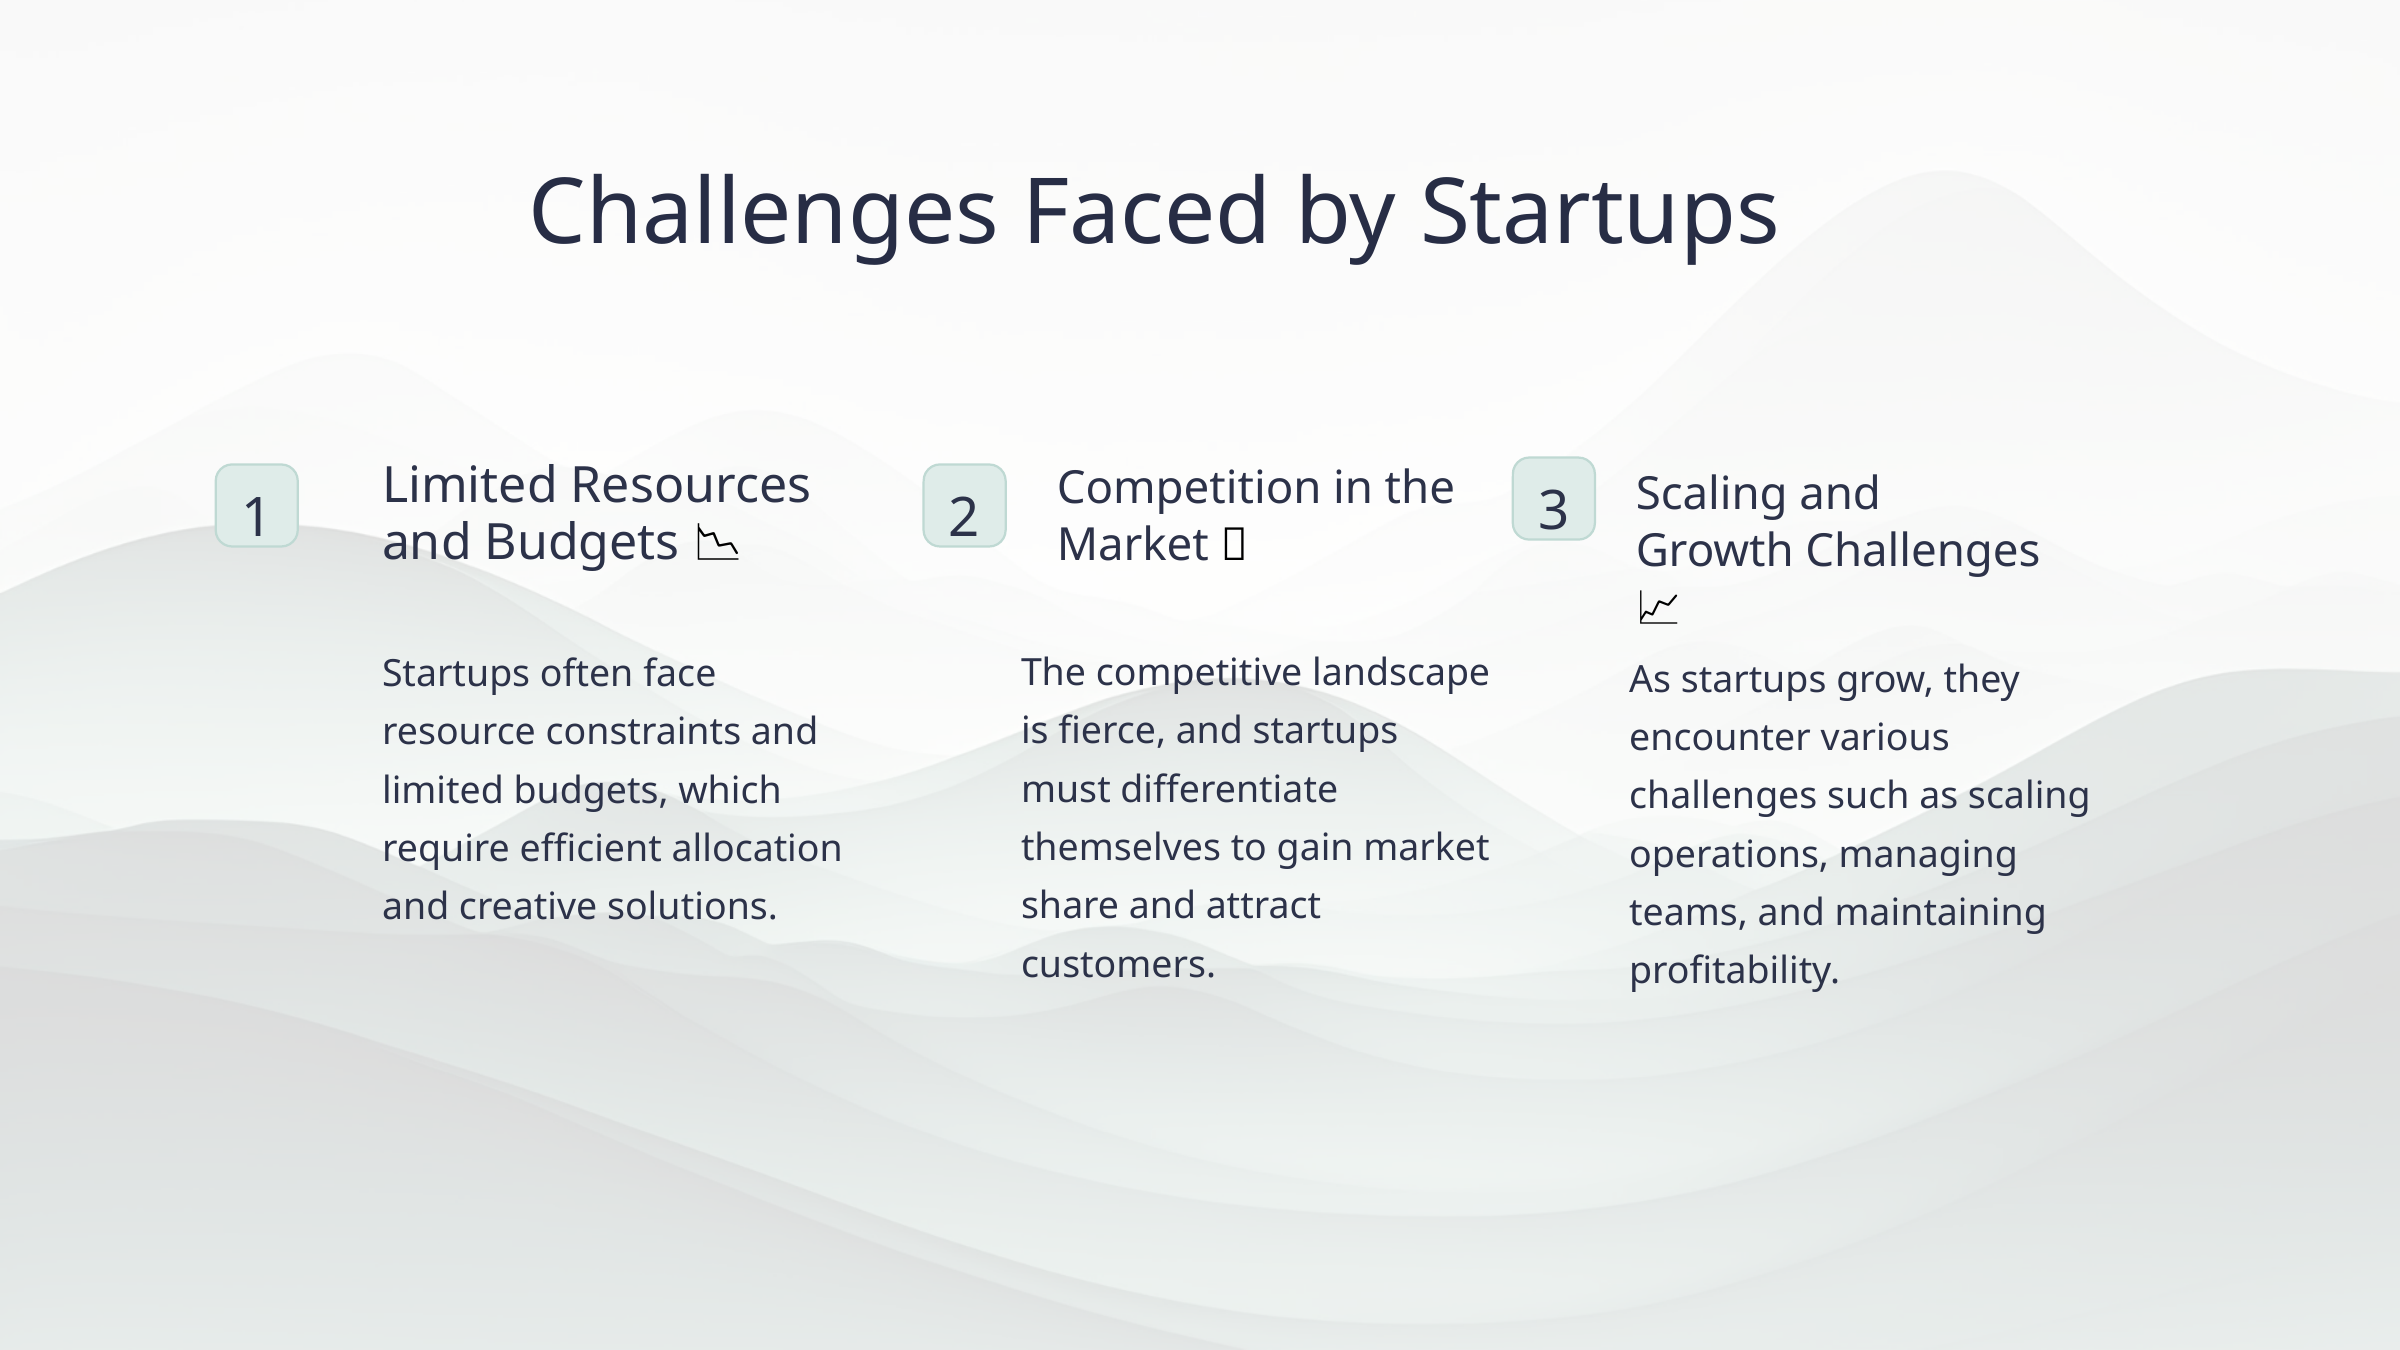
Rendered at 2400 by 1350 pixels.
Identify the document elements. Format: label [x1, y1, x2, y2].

text_box [923, 464, 1006, 547]
text_box [1512, 457, 1595, 540]
picture [0, 0, 2400, 1350]
text_box [215, 464, 298, 547]
